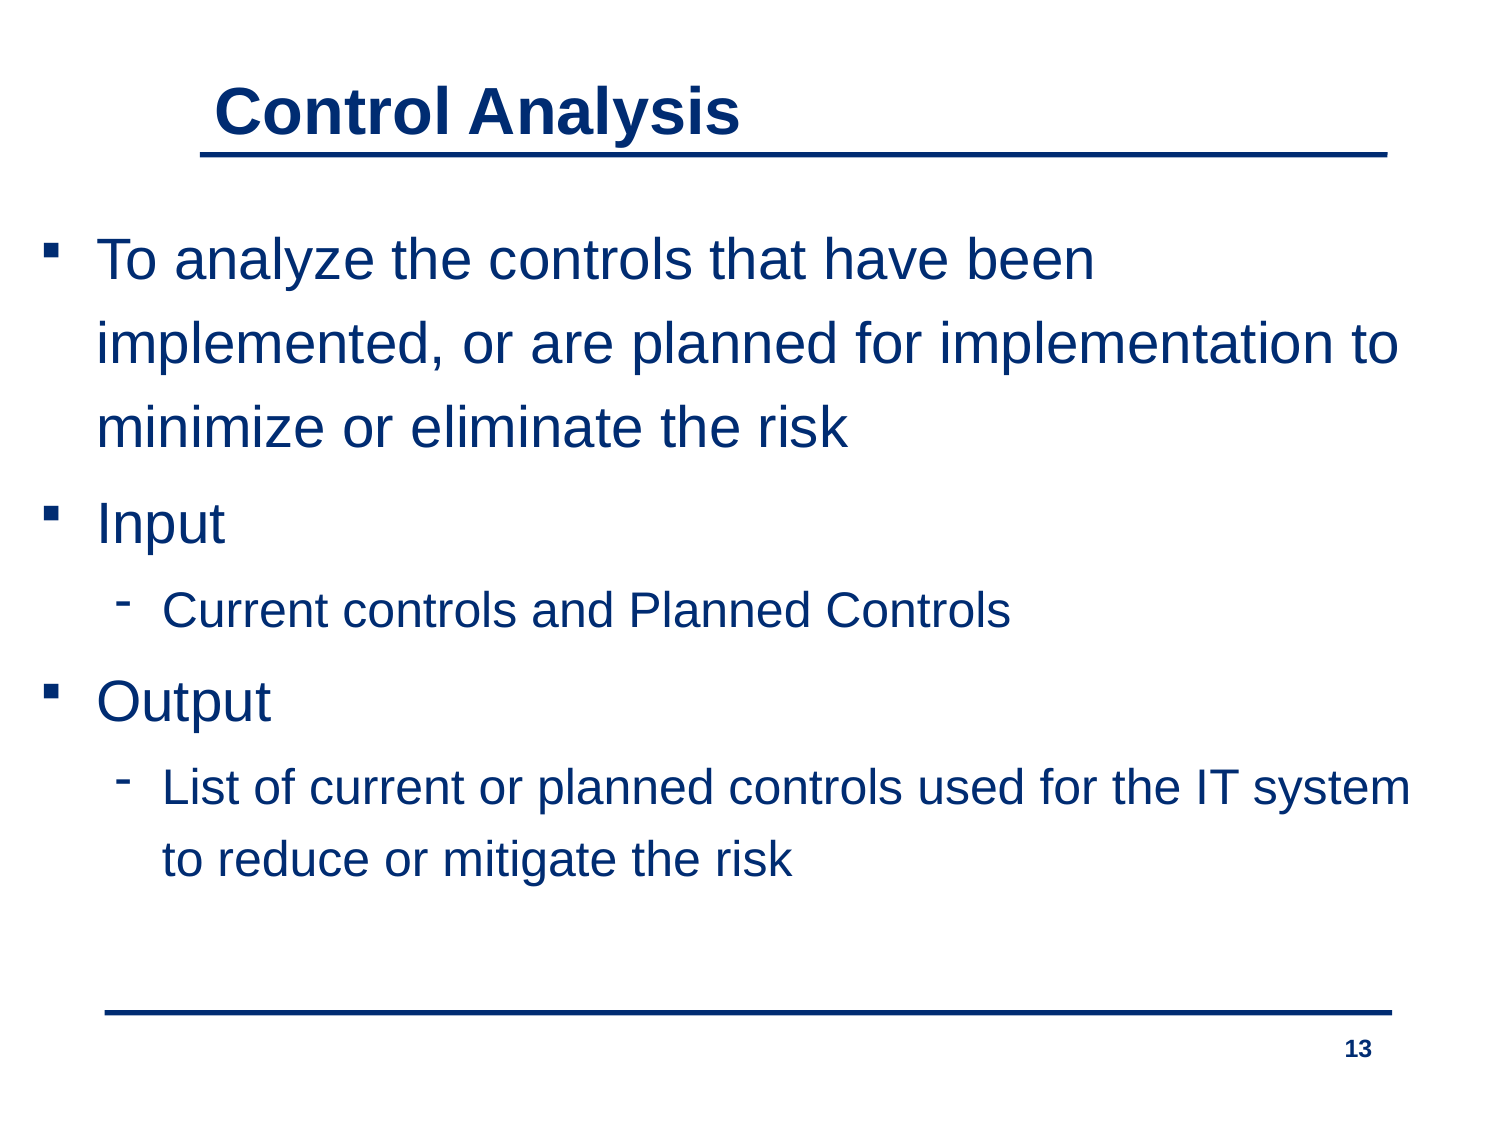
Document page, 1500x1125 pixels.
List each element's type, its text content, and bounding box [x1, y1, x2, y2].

text_box Control Analysis [200, 57, 1500, 158]
slide_number 13 [1237, 1025, 1388, 1072]
list To analyze the controls that have been implemented, or are planned for implementation to minimize or eliminate the risk Input Current controls and Planned Controls Output List of current or planned controls used for the IT system to reduce or mitigate the risk [24, 200, 1475, 975]
